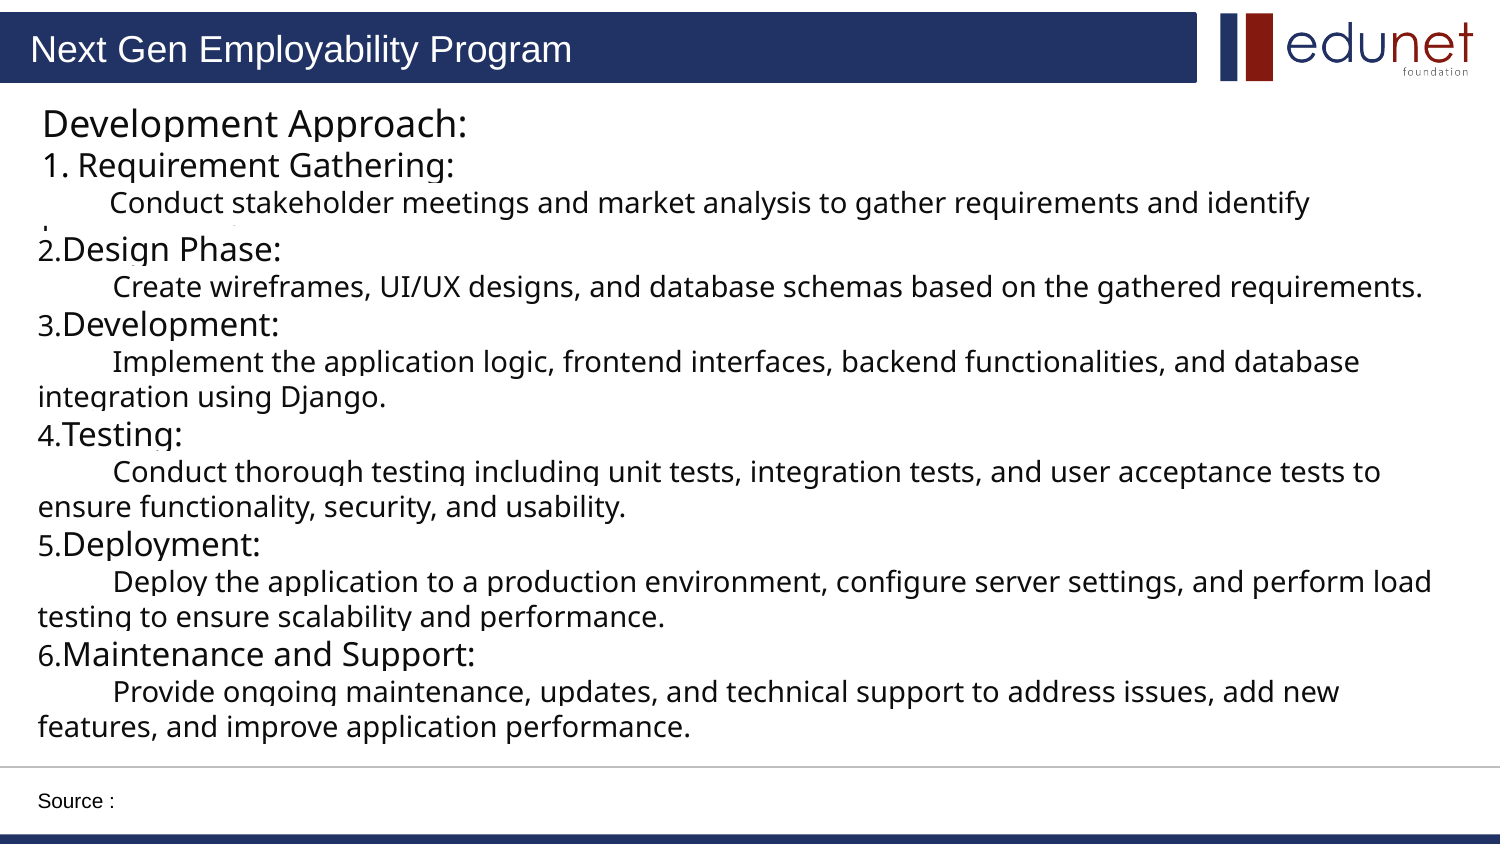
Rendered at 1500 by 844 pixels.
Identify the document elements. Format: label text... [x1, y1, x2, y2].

picture [1279, 14, 1482, 83]
text_box Development Approach: Requirement Gathering: Conduct stakeholder meetings and market analysis to gather requirements and identify business needs. [27, 92, 1396, 221]
text_box 2.Design Phase: Create wireframes, UI/UX designs, and database schemas based on the gathered requirements. 3.Development: Implement the application logic, frontend interfaces, backend functionalities, and database integration using Django. 4.Testing: Conduct thorough testing including unit tests, integration tests, and user acceptance tests to ensure functionality, security, and usability. 5.Deployment: Deploy the application to a production environment, configure server settings, and perform load testing to ensure scalability and performance. 6.Maintenance and Support: Provide ongoing maintenance, updates, and technical support to address issues, add new features, and improve application performance. [22, 221, 1469, 751]
text_box Source : [22, 776, 139, 826]
